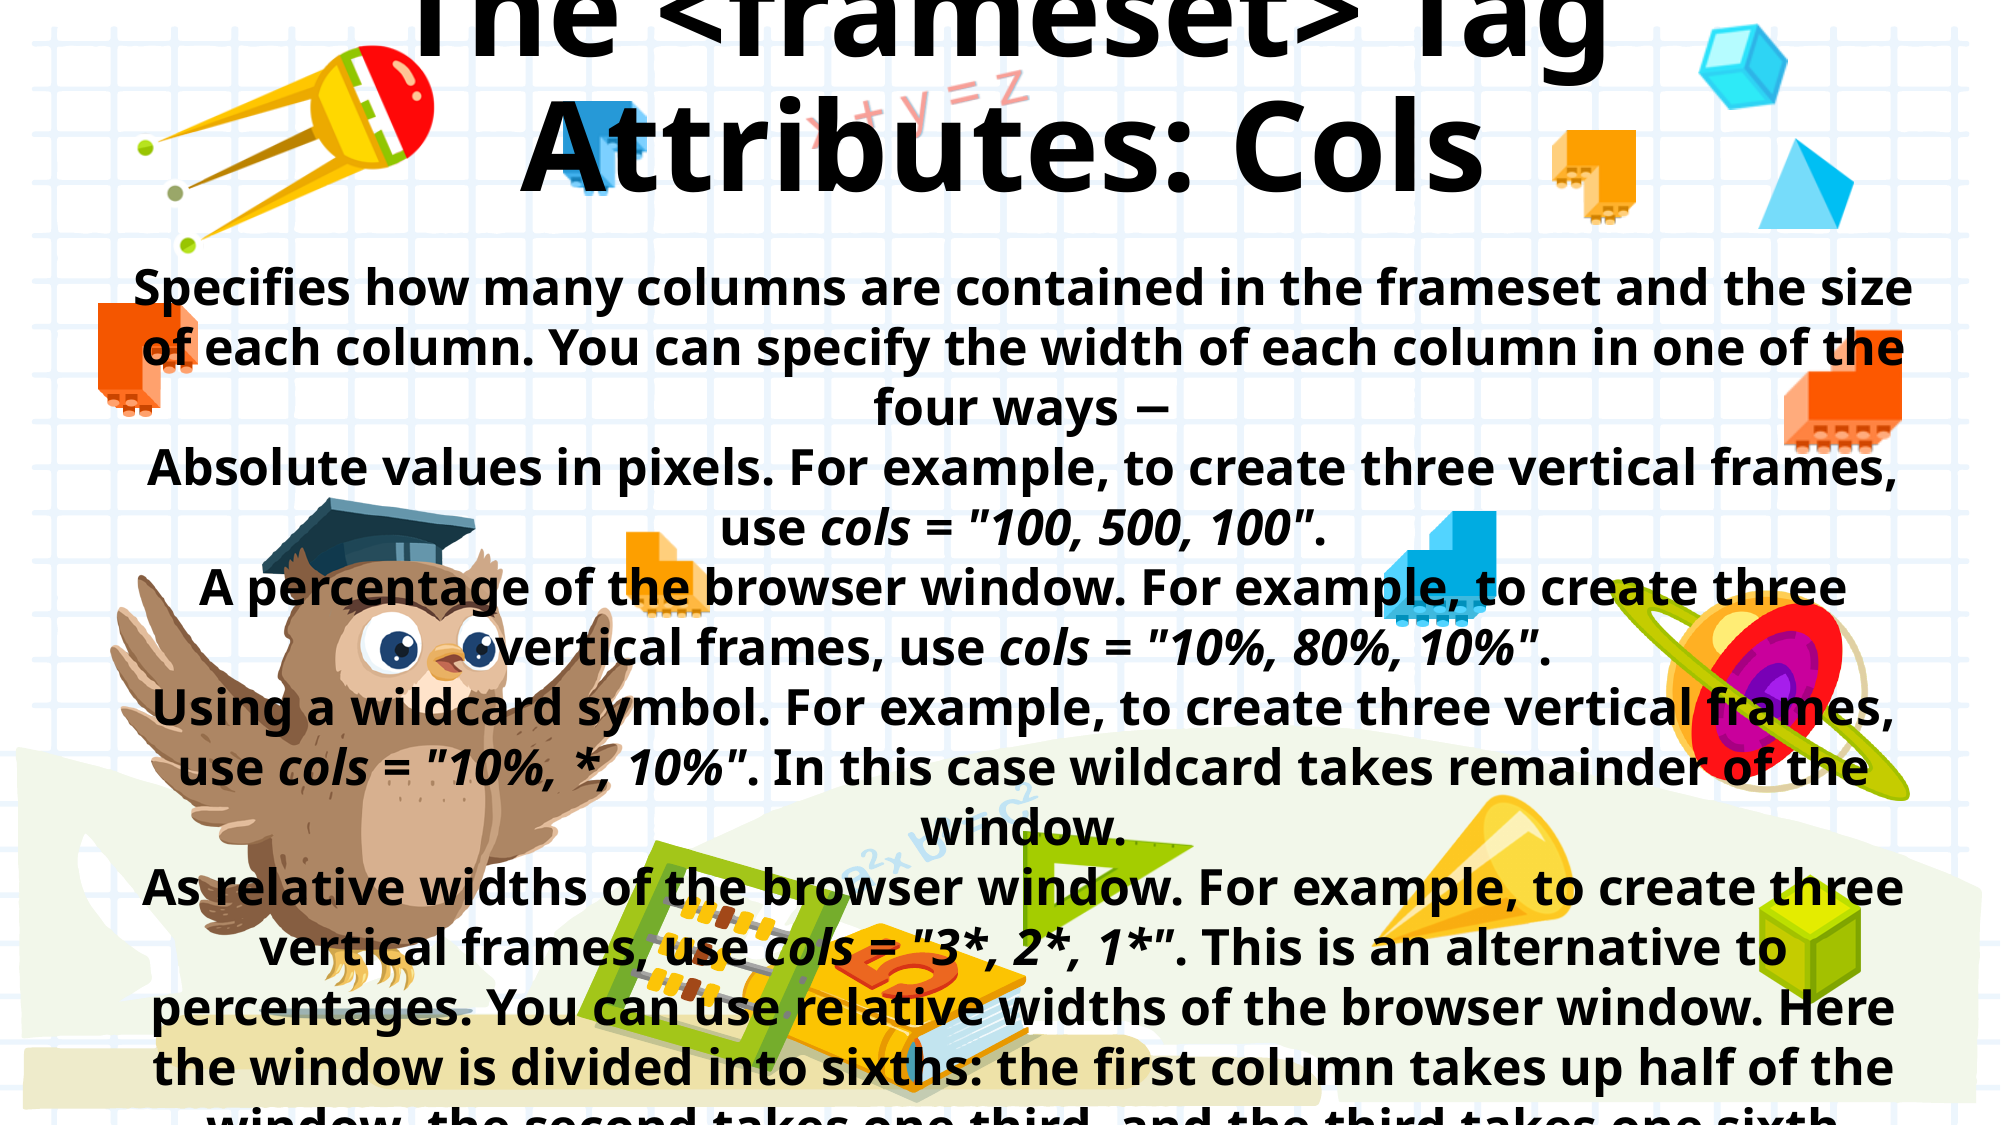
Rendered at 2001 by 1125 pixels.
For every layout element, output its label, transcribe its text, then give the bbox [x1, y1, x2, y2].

picture [129, 226, 435, 248]
picture [98, 303, 105, 417]
subtitle Specifies how many columns are contained in the frameset and the size of each column. You can specify the width of each column in one of the four ways − Absolute values in pixels. For example, to create three vertical frames, use cols = "100, 500, 100". A percentage of the browser window. For example, to create three vertical frames, use cols = "10%, 80%, 10%". Using a wildcard symbol. For example, to create three vertical frames, use cols = "10%, *, 10%". In this case wildcard takes remainder of the window. As relative widths of the browser window. For example, to create three vertical frames, use cols = "3*, 2*, 1*". This is an alternative to percentages. You can use relative widths of the browser window. Here the window is divided into sixths: the first column takes up half of the window, the second takes one third, and the third takes one sixth [105, 248, 1943, 1046]
title The <frameset> Tag Attributes: Cols [105, 16, 1903, 226]
